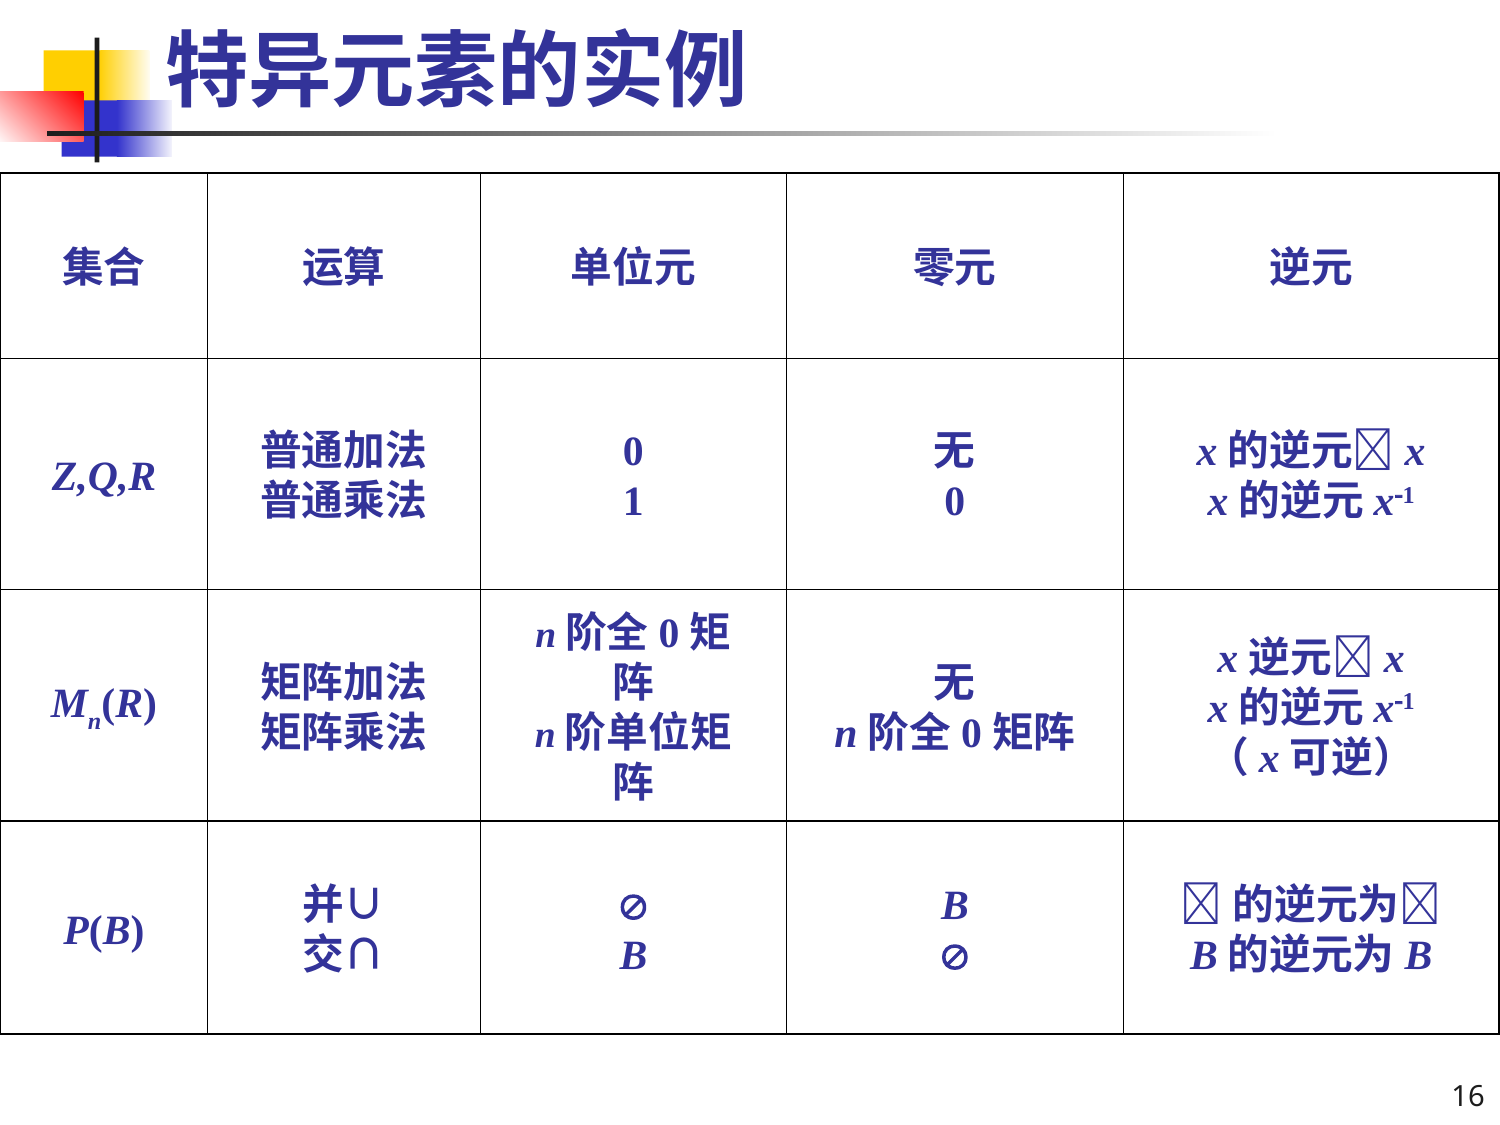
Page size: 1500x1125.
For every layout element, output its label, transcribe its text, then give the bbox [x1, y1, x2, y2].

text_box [0, 172, 1500, 1036]
footer 16 [1399, 1074, 1500, 1125]
title 特异元素的实例 [150, 0, 1500, 125]
